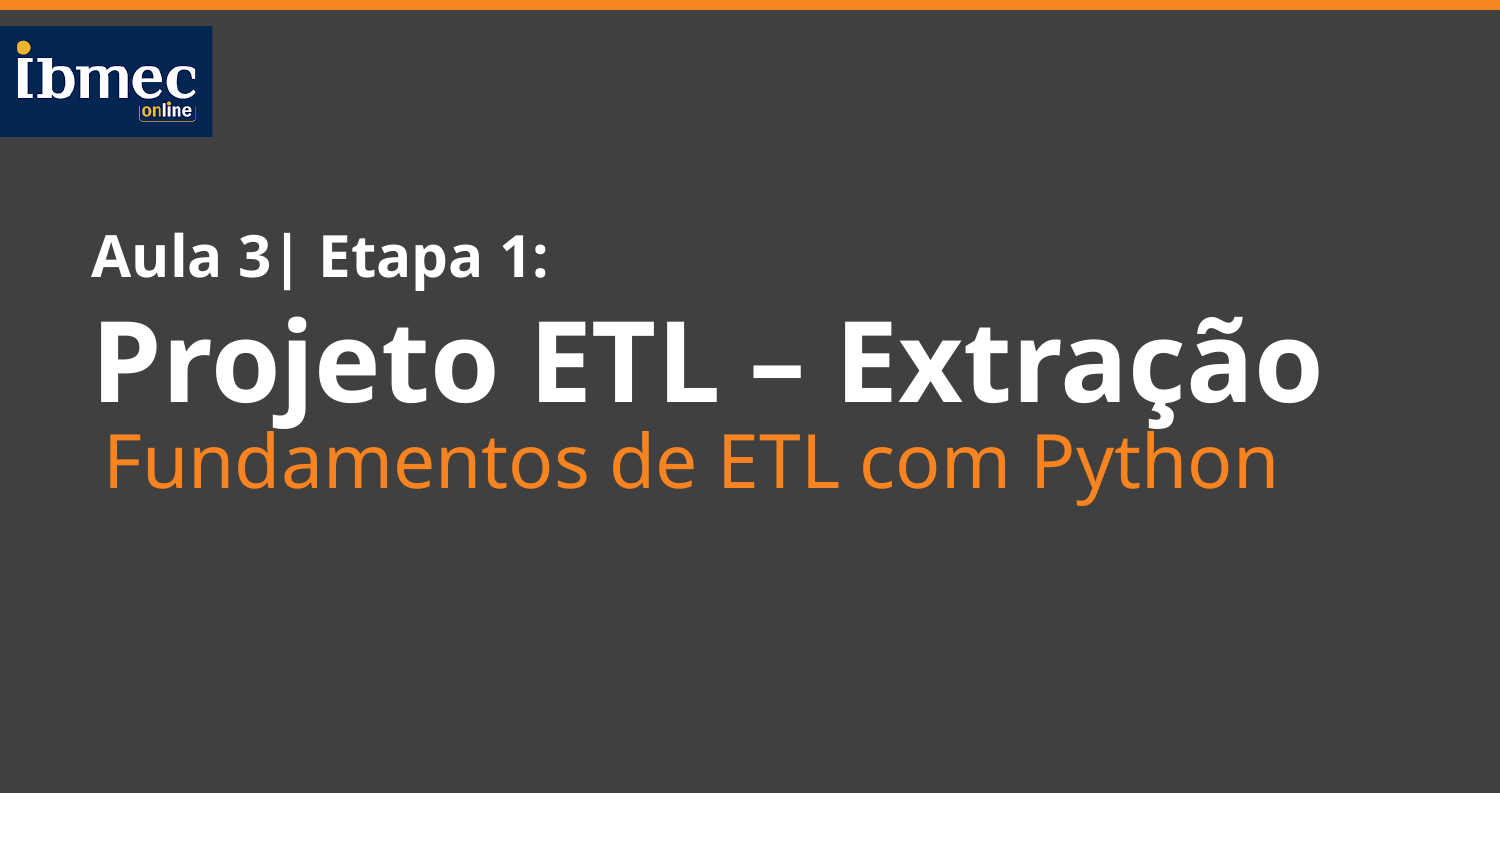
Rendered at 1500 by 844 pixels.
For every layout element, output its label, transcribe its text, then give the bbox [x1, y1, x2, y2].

text_box Fundamentos de ETL com Python [88, 410, 1462, 508]
text_box [0, 10, 1500, 793]
text_box Aula 3| Etapa 1: Projeto ETL – Extração [76, 197, 1475, 447]
text_box [0, 793, 1500, 844]
text_box [0, 0, 1500, 10]
picture [0, 25, 213, 137]
